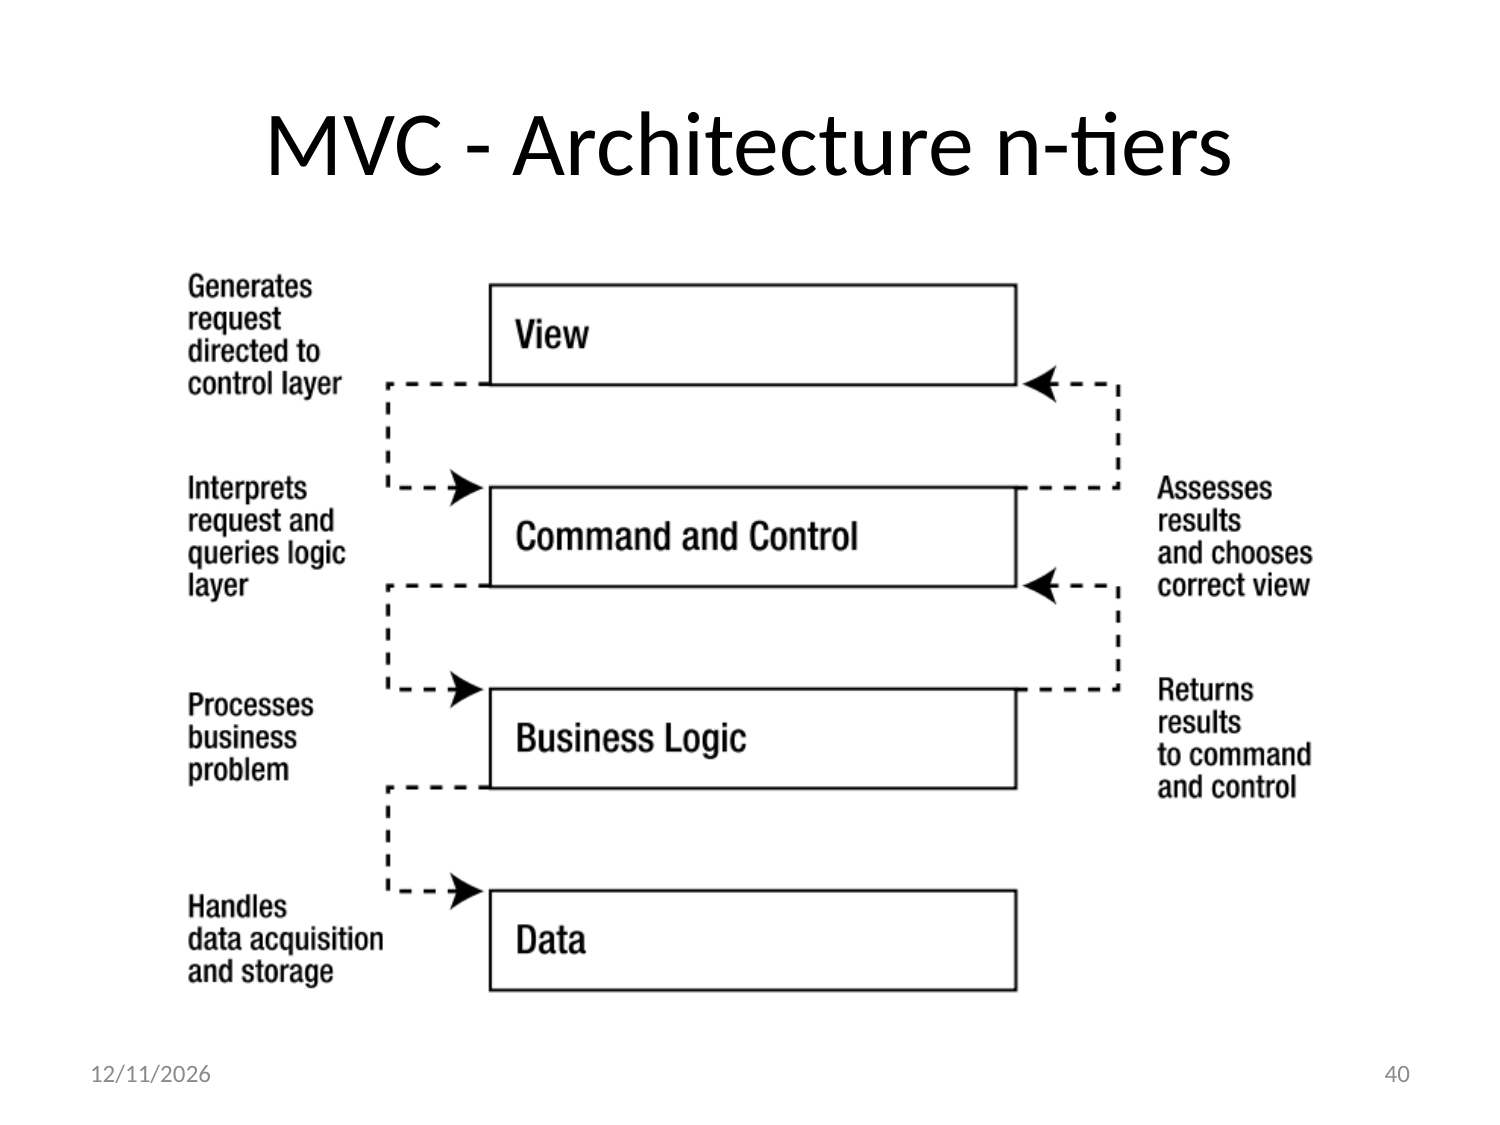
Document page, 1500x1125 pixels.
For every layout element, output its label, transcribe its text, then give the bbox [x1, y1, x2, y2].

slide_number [75, 1042, 425, 1103]
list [175, 262, 1325, 1006]
slide_number 40 [1074, 1042, 1425, 1103]
title MVC - Architecture n-tiers [75, 45, 1425, 233]
